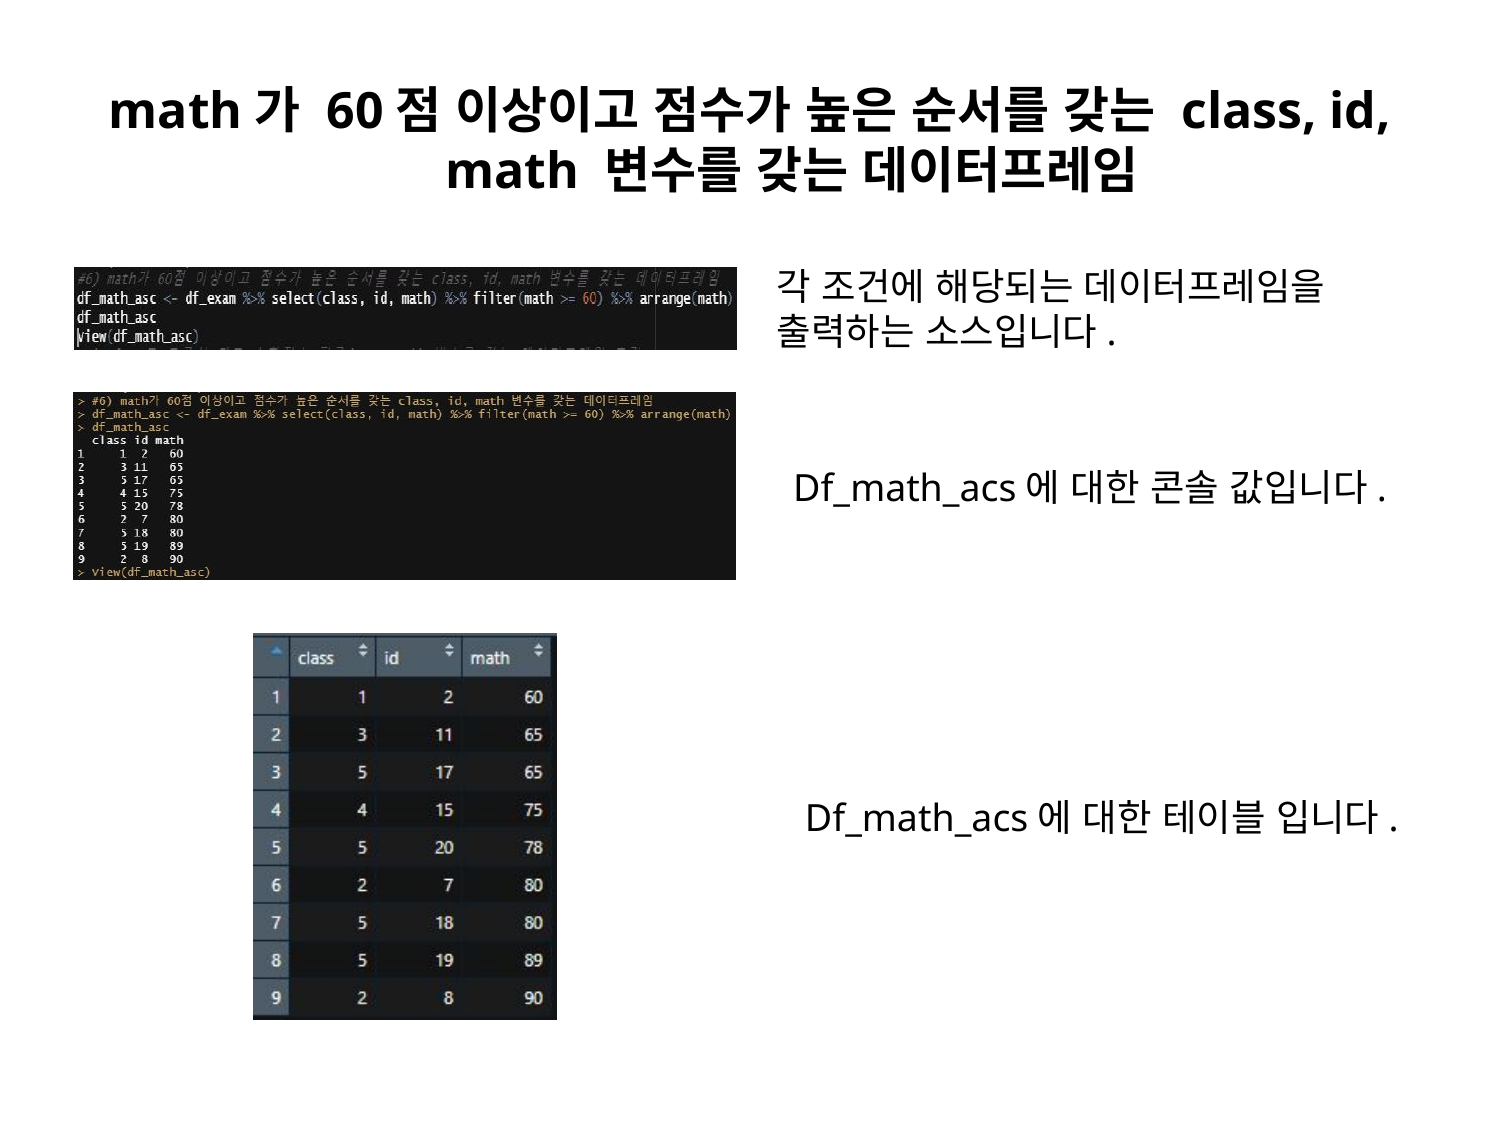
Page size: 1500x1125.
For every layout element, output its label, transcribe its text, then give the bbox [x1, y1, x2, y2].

title math가 60점 이상이고 점수가 높은 순서를 갖는 class, id, math 변수를 갖는 데이터프레임 [75, 45, 1425, 233]
picture [253, 633, 558, 1020]
text_box 각 조건에 해당되는 데이터프레임을 출력하는 소스입니다. [761, 255, 1471, 361]
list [73, 392, 736, 581]
text_box Df_math_acs에 대한 테이블 입니다. [790, 786, 1414, 847]
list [73, 266, 737, 350]
text_box Df_math_acs에 대한 콘솔 값입니다. [778, 456, 1402, 516]
